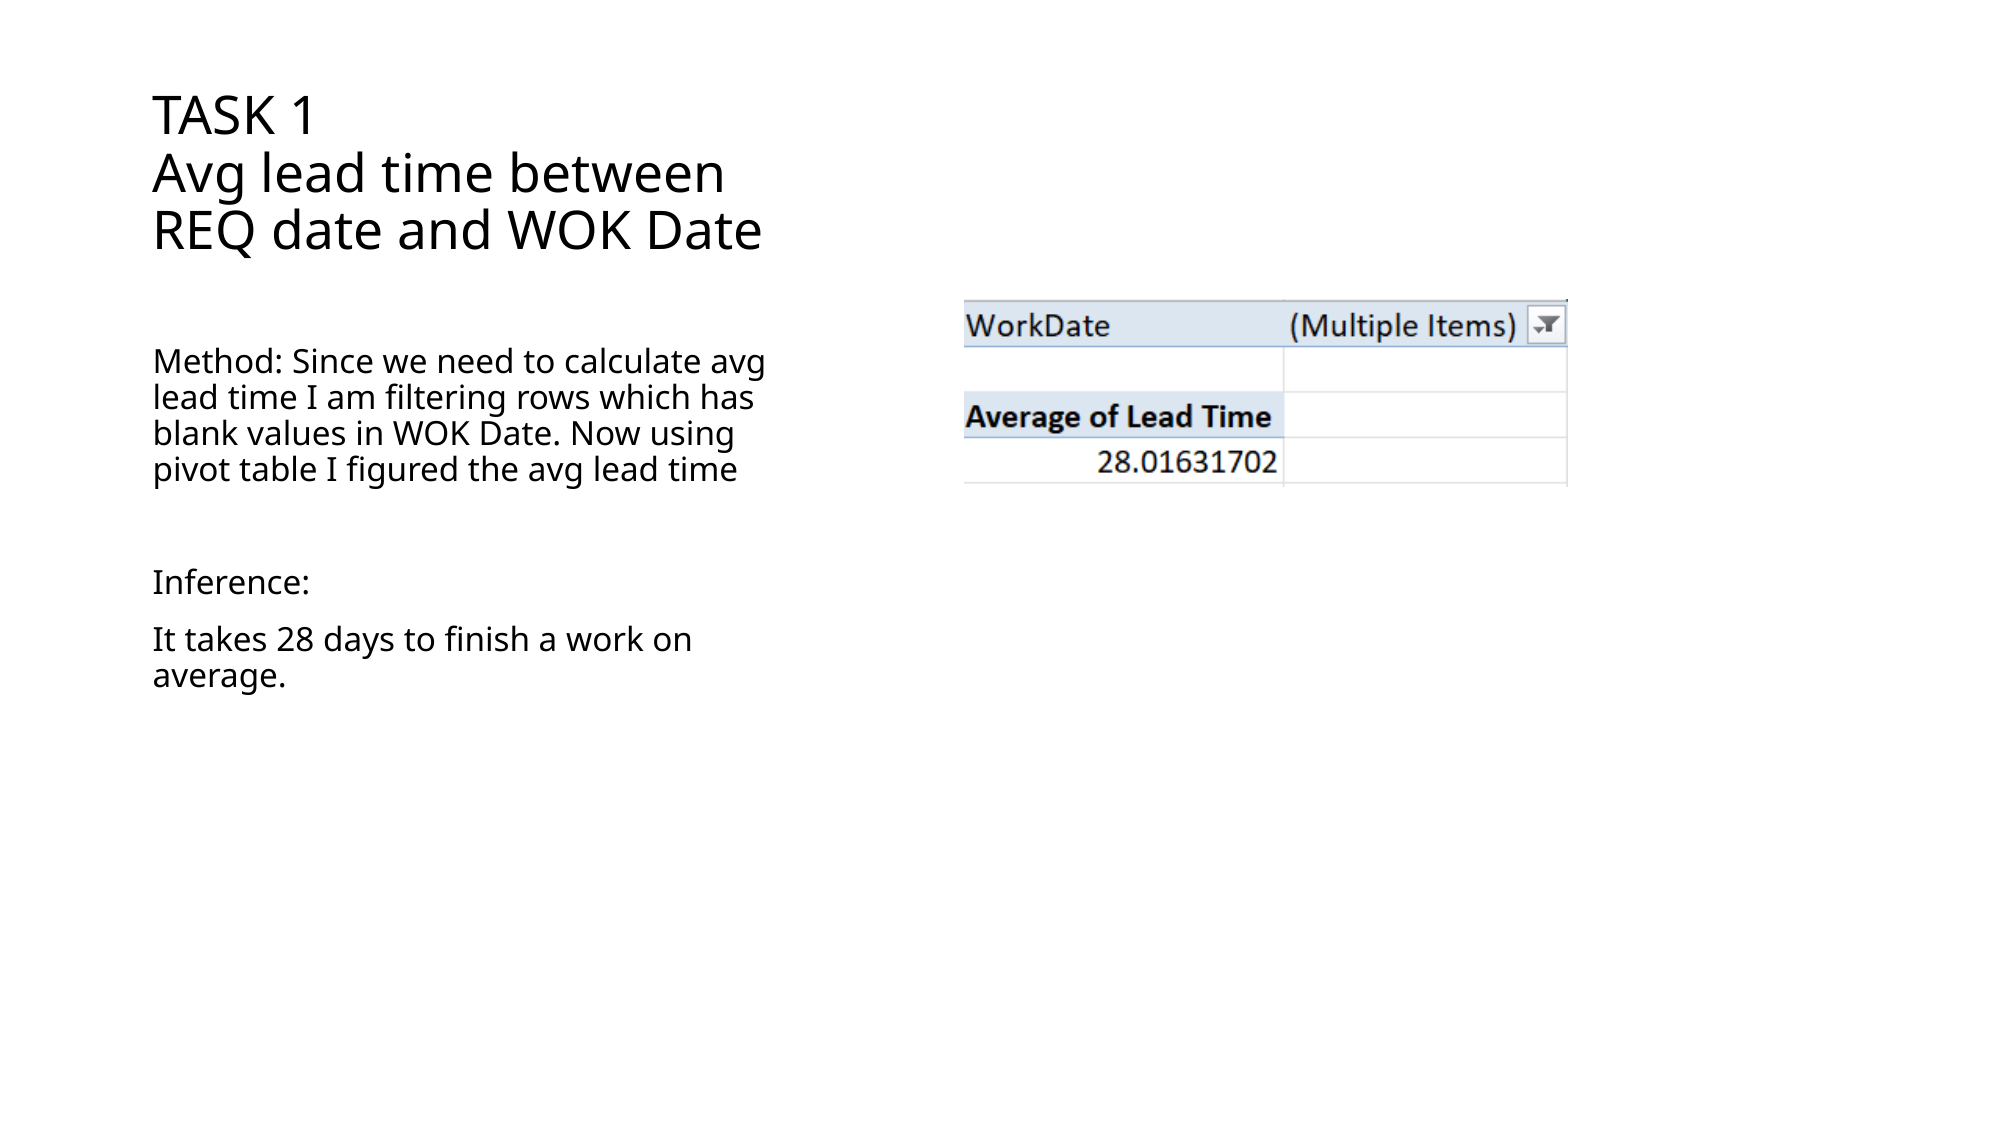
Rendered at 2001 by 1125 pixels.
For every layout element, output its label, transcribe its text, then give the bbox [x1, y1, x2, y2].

title TASK 1 Avg lead time between REQ date and WOK Date [137, 75, 783, 337]
picture [963, 298, 1569, 488]
list Method: Since we need to calculate avg lead time I am filtering rows which has blank values in WOK Date. Now using pivot table I figured the avg lead time Inference: It takes 28 days to finish a work on average. [137, 337, 783, 963]
